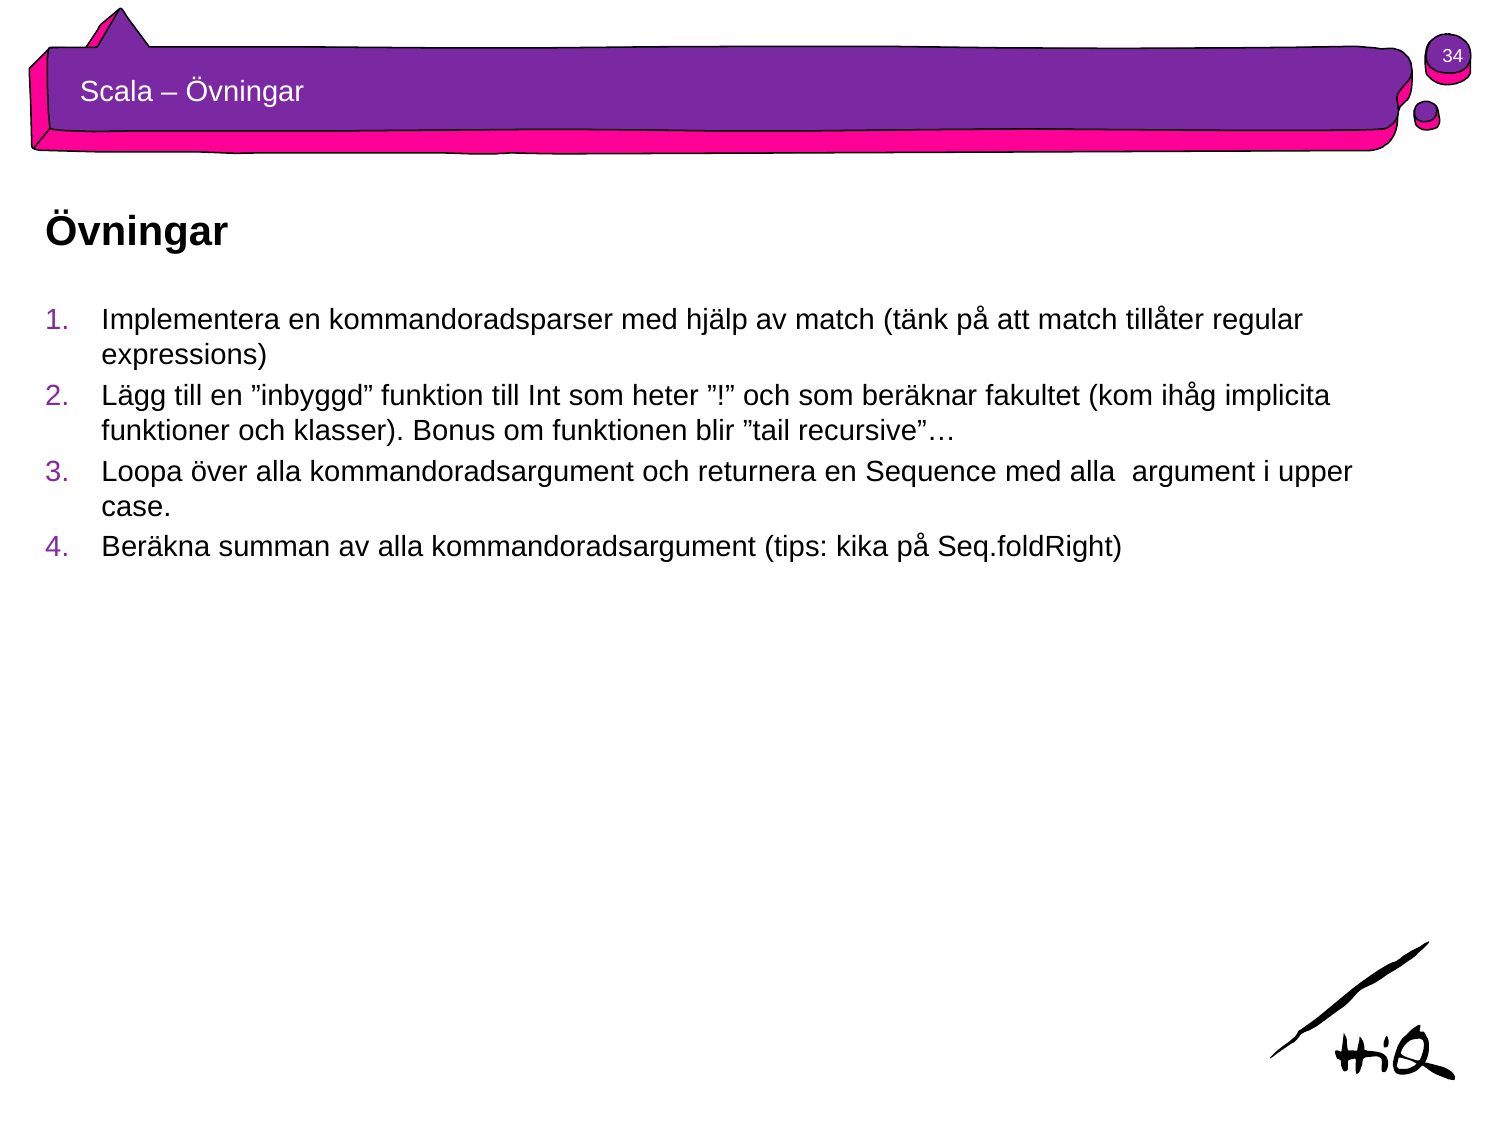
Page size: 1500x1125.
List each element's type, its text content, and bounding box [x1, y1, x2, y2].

slide_number 34 [1429, 31, 1477, 79]
title Scala – Övningar [64, 54, 1365, 126]
text_box Övningar Implementera en kommandoradsparser med hjälp av match (tänk på att match tillåter regular expressions) Lägg till en ”inbyggd” funktion till Int som heter ”!” och som beräknar fakultet (kom ihåg implicita funktioner och klasser). Bonus om funktionen blir ”tail recursive”… Loopa över alla kommandoradsargument och returnera en Sequence med alla argument i upper case. Beräkna summan av alla kommandoradsargument (tips: kika på Seq.foldRight) [30, 196, 1400, 821]
